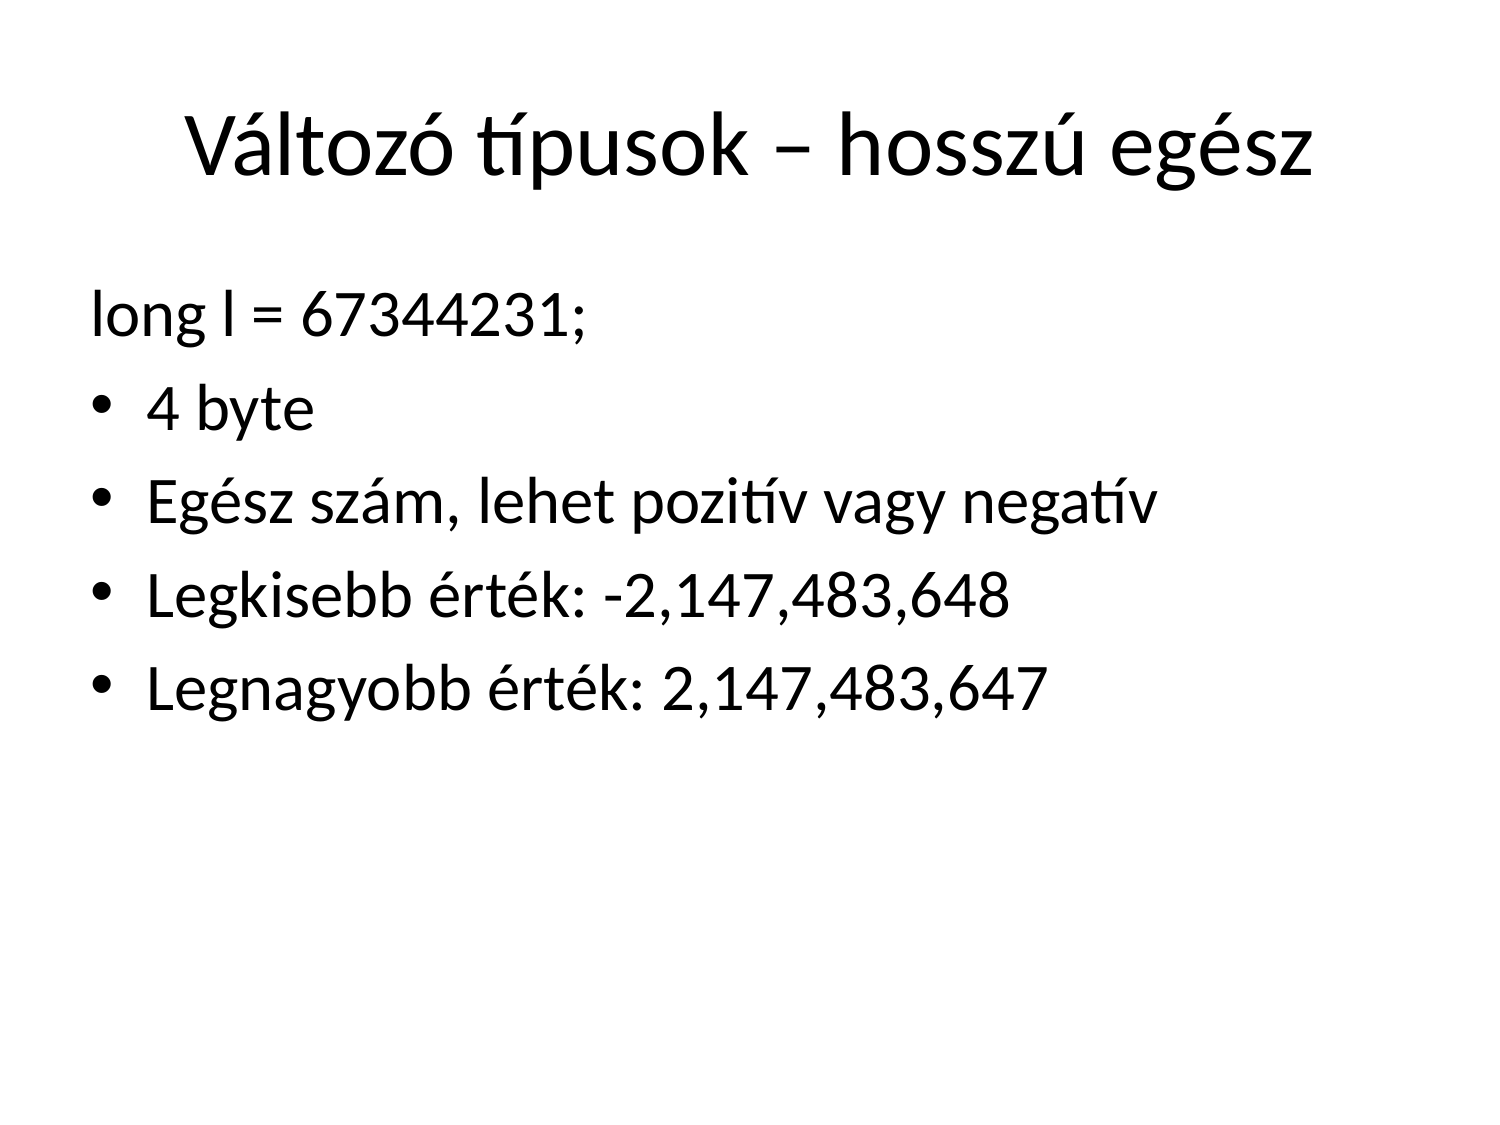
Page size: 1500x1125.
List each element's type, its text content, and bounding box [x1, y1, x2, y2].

list long l = 67344231; 4 byte Egész szám, lehet pozitív vagy negatív Legkisebb érték: -2,147,483,648 Legnagyobb érték: 2,147,483,647 [75, 262, 1425, 1005]
title Változó típusok – hosszú egész [75, 45, 1425, 233]
